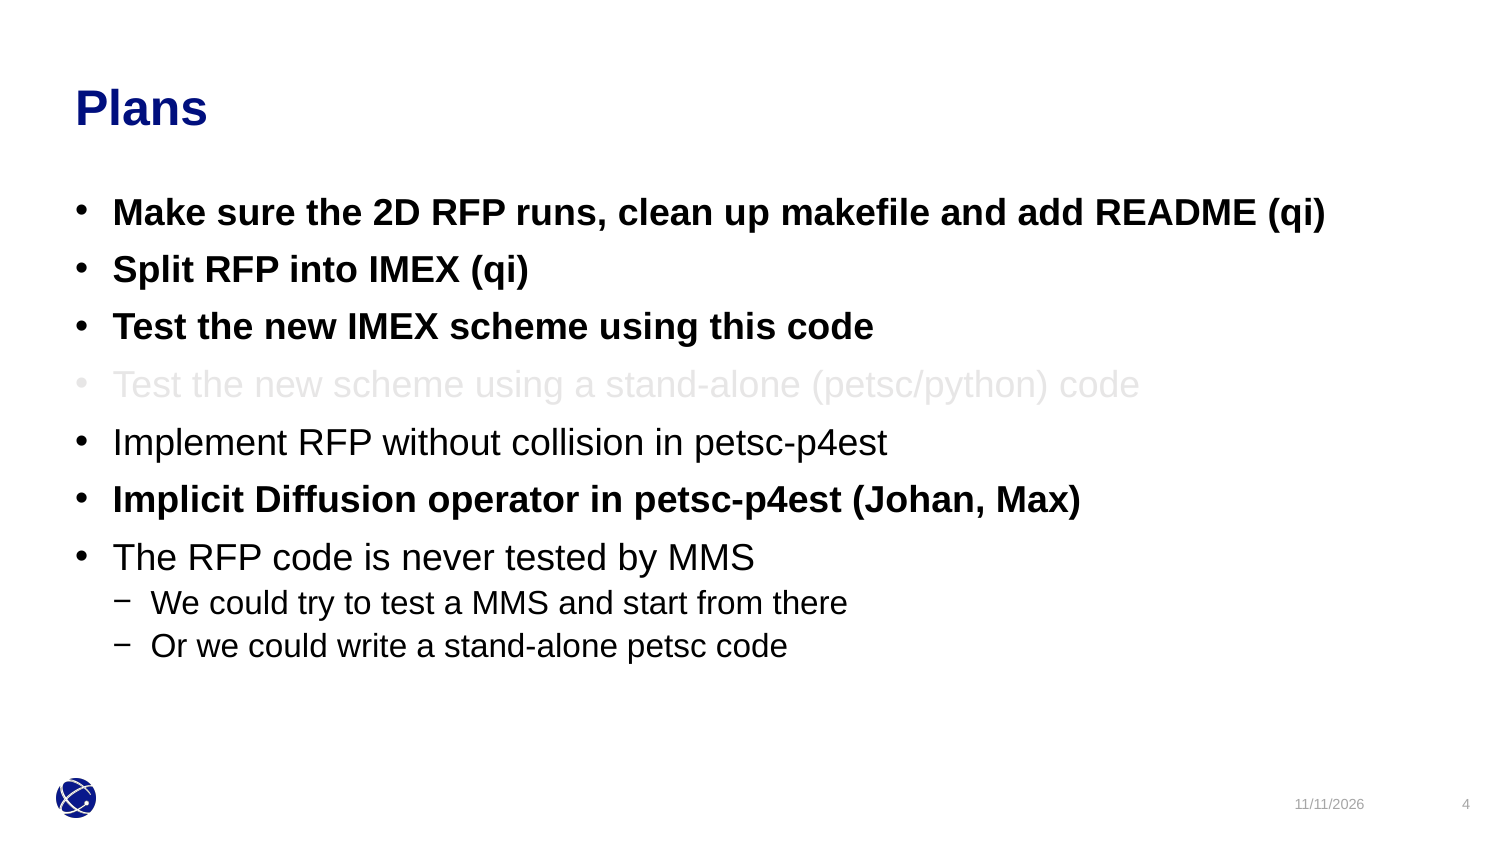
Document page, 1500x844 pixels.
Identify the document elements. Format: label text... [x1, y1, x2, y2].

list Make sure the 2D RFP runs, clean up makefile and add README (qi) Split RFP into IMEX (qi) Test the new IMEX scheme using this code Test the new scheme using a stand-alone (petsc/python) code Implement RFP without collision in petsc-p4est Implicit Diffusion operator in petsc-p4est (Johan, Max) The RFP code is never tested by MMS We could try to test a MMS and start from there Or we could write a stand-alone petsc code [75, 187, 1425, 712]
list Plans [75, 75, 1425, 185]
picture [53, 775, 99, 821]
